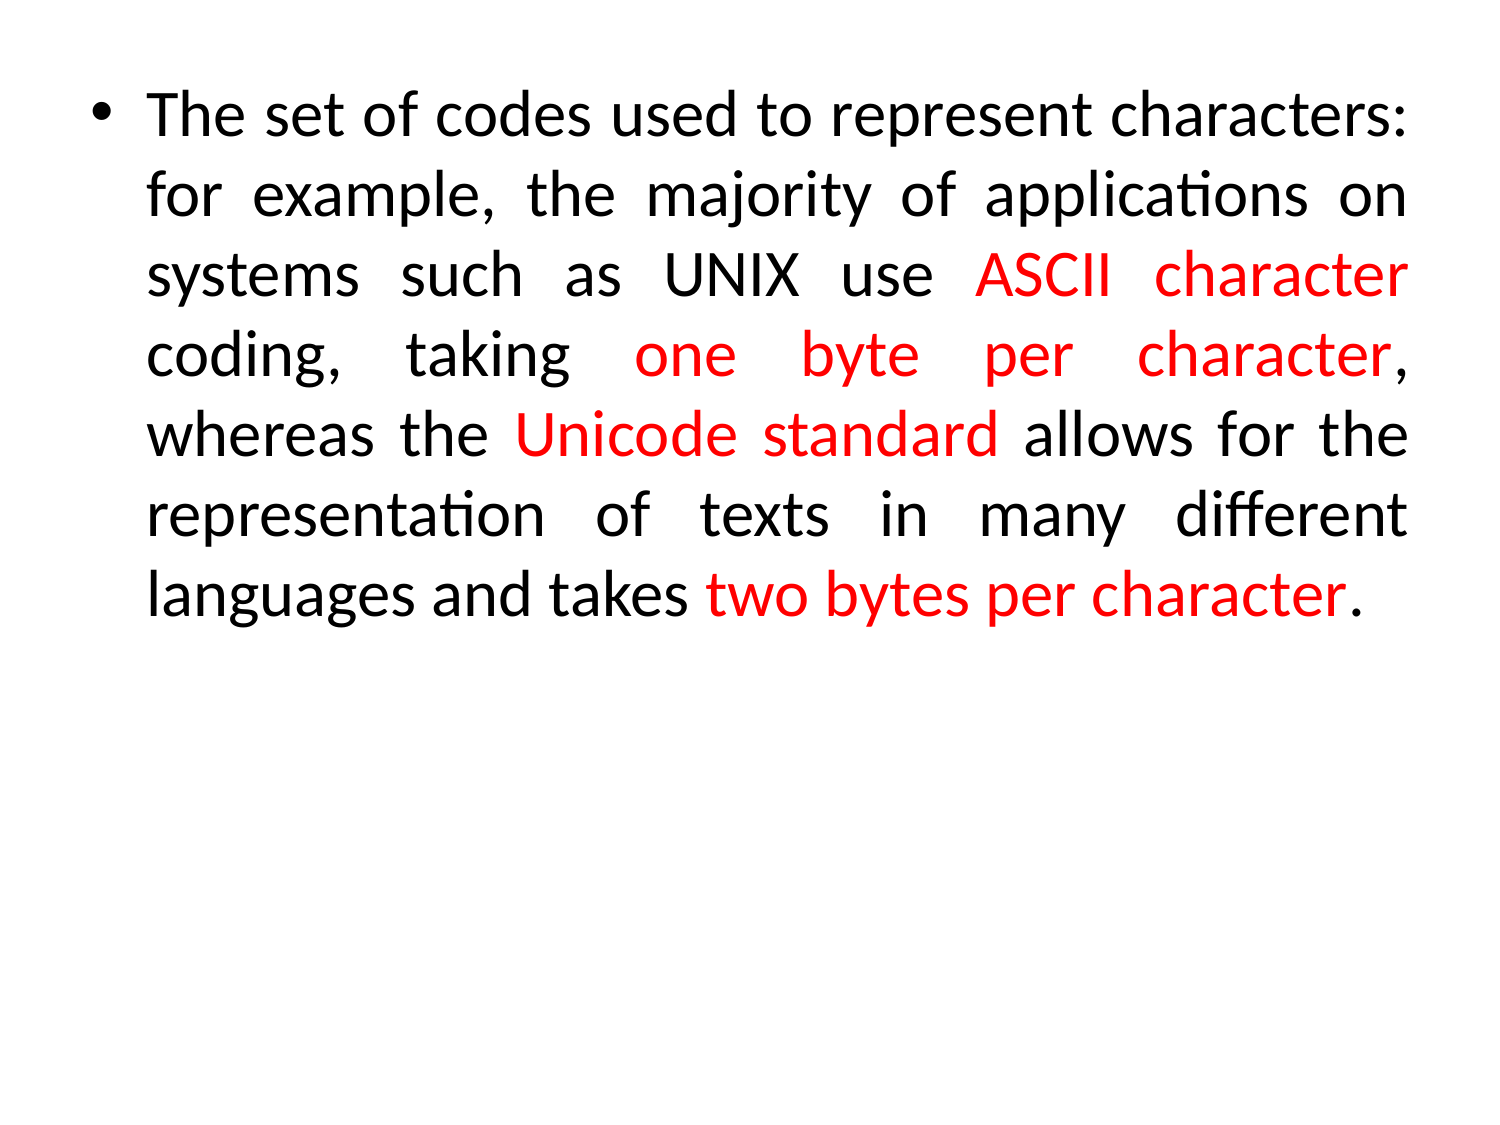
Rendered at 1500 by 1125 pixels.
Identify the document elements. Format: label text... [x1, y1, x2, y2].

list The set of codes used to represent characters: for example, the majority of applications on systems such as UNIX use ASCII character coding, taking one byte per character, whereas the Unicode standard allows for the representation of texts in many different languages and takes two bytes per character. [75, 62, 1425, 1005]
